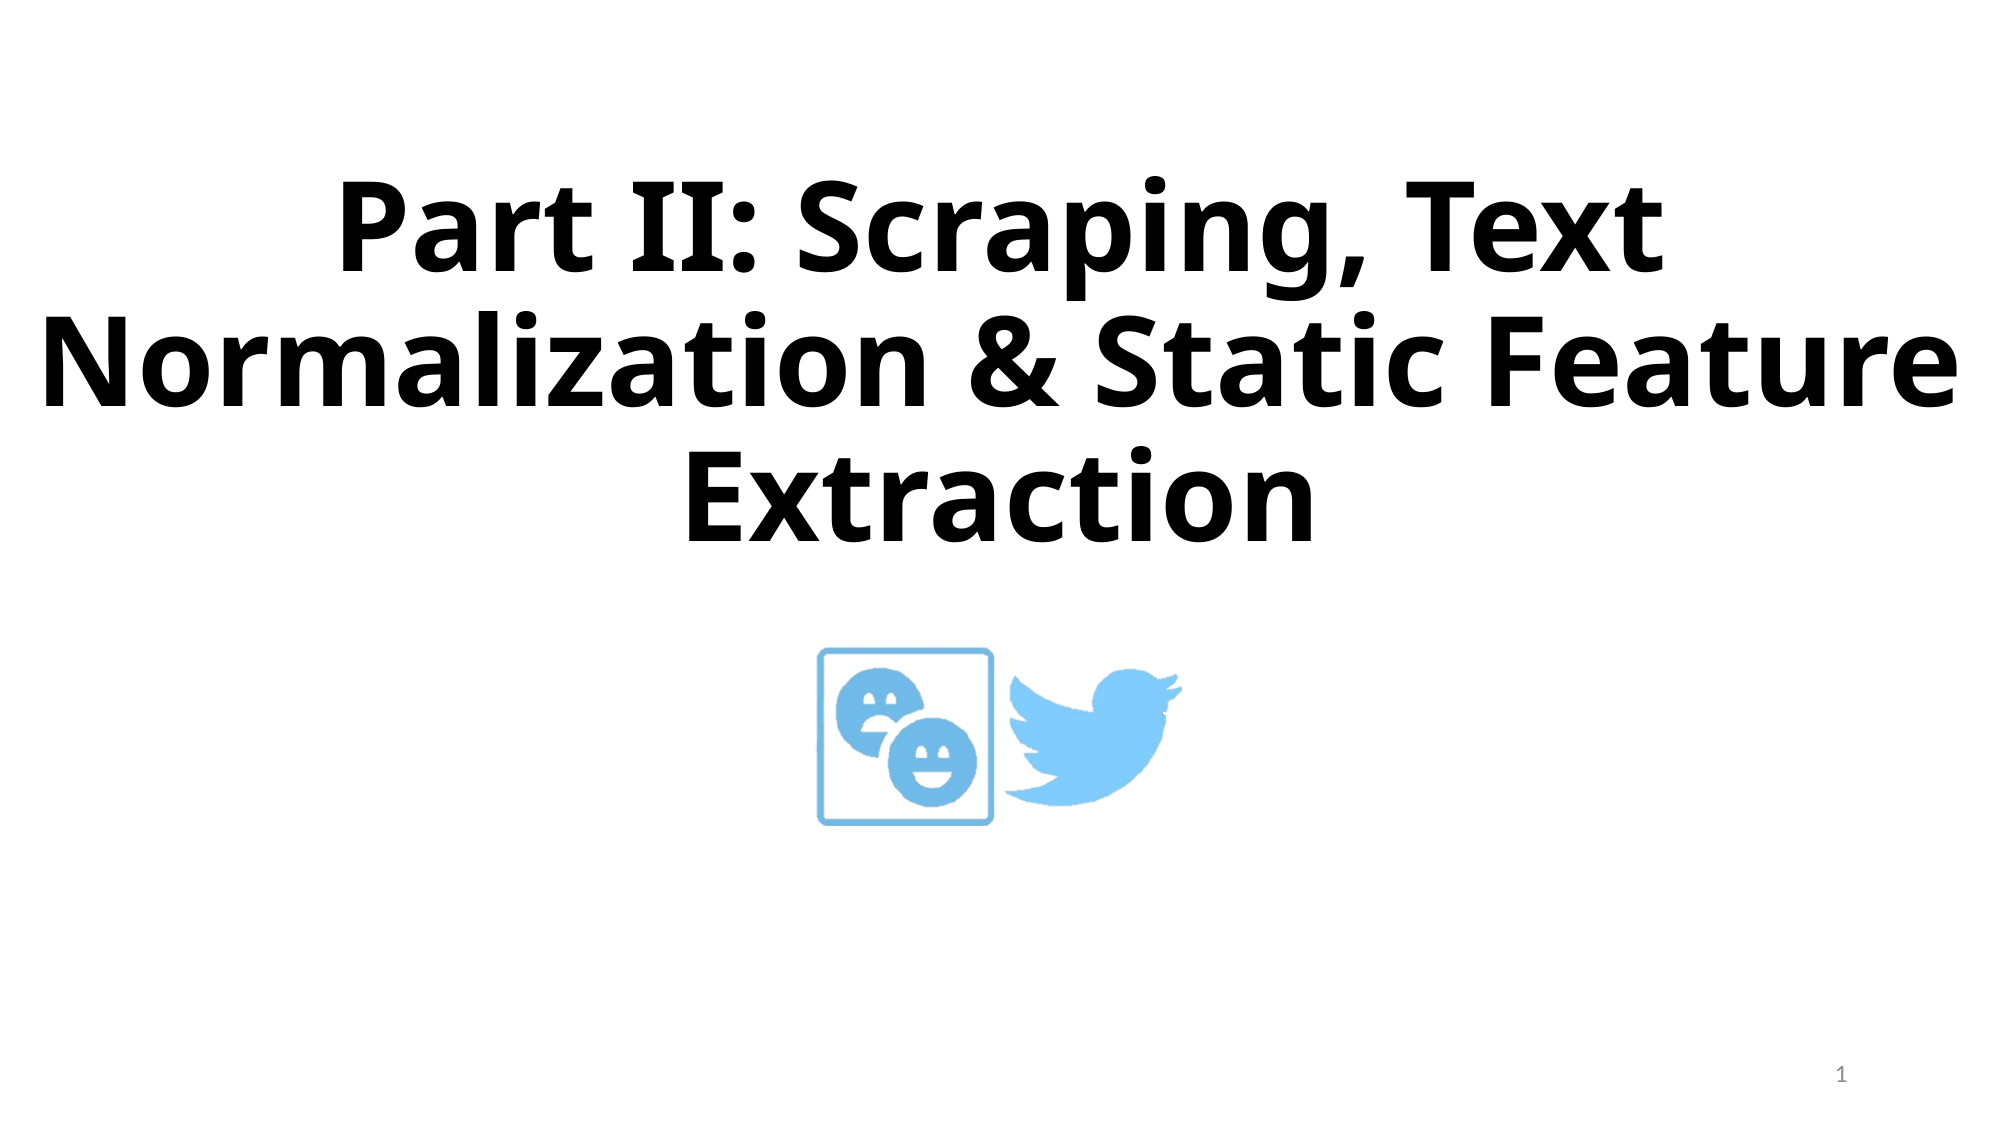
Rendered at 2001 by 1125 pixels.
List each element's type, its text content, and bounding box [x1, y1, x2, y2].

title Part II: Scraping, Text Normalization & Static Feature Extraction [0, 184, 2000, 576]
slide_number 1 [1412, 1042, 1863, 1103]
picture [812, 641, 1188, 832]
